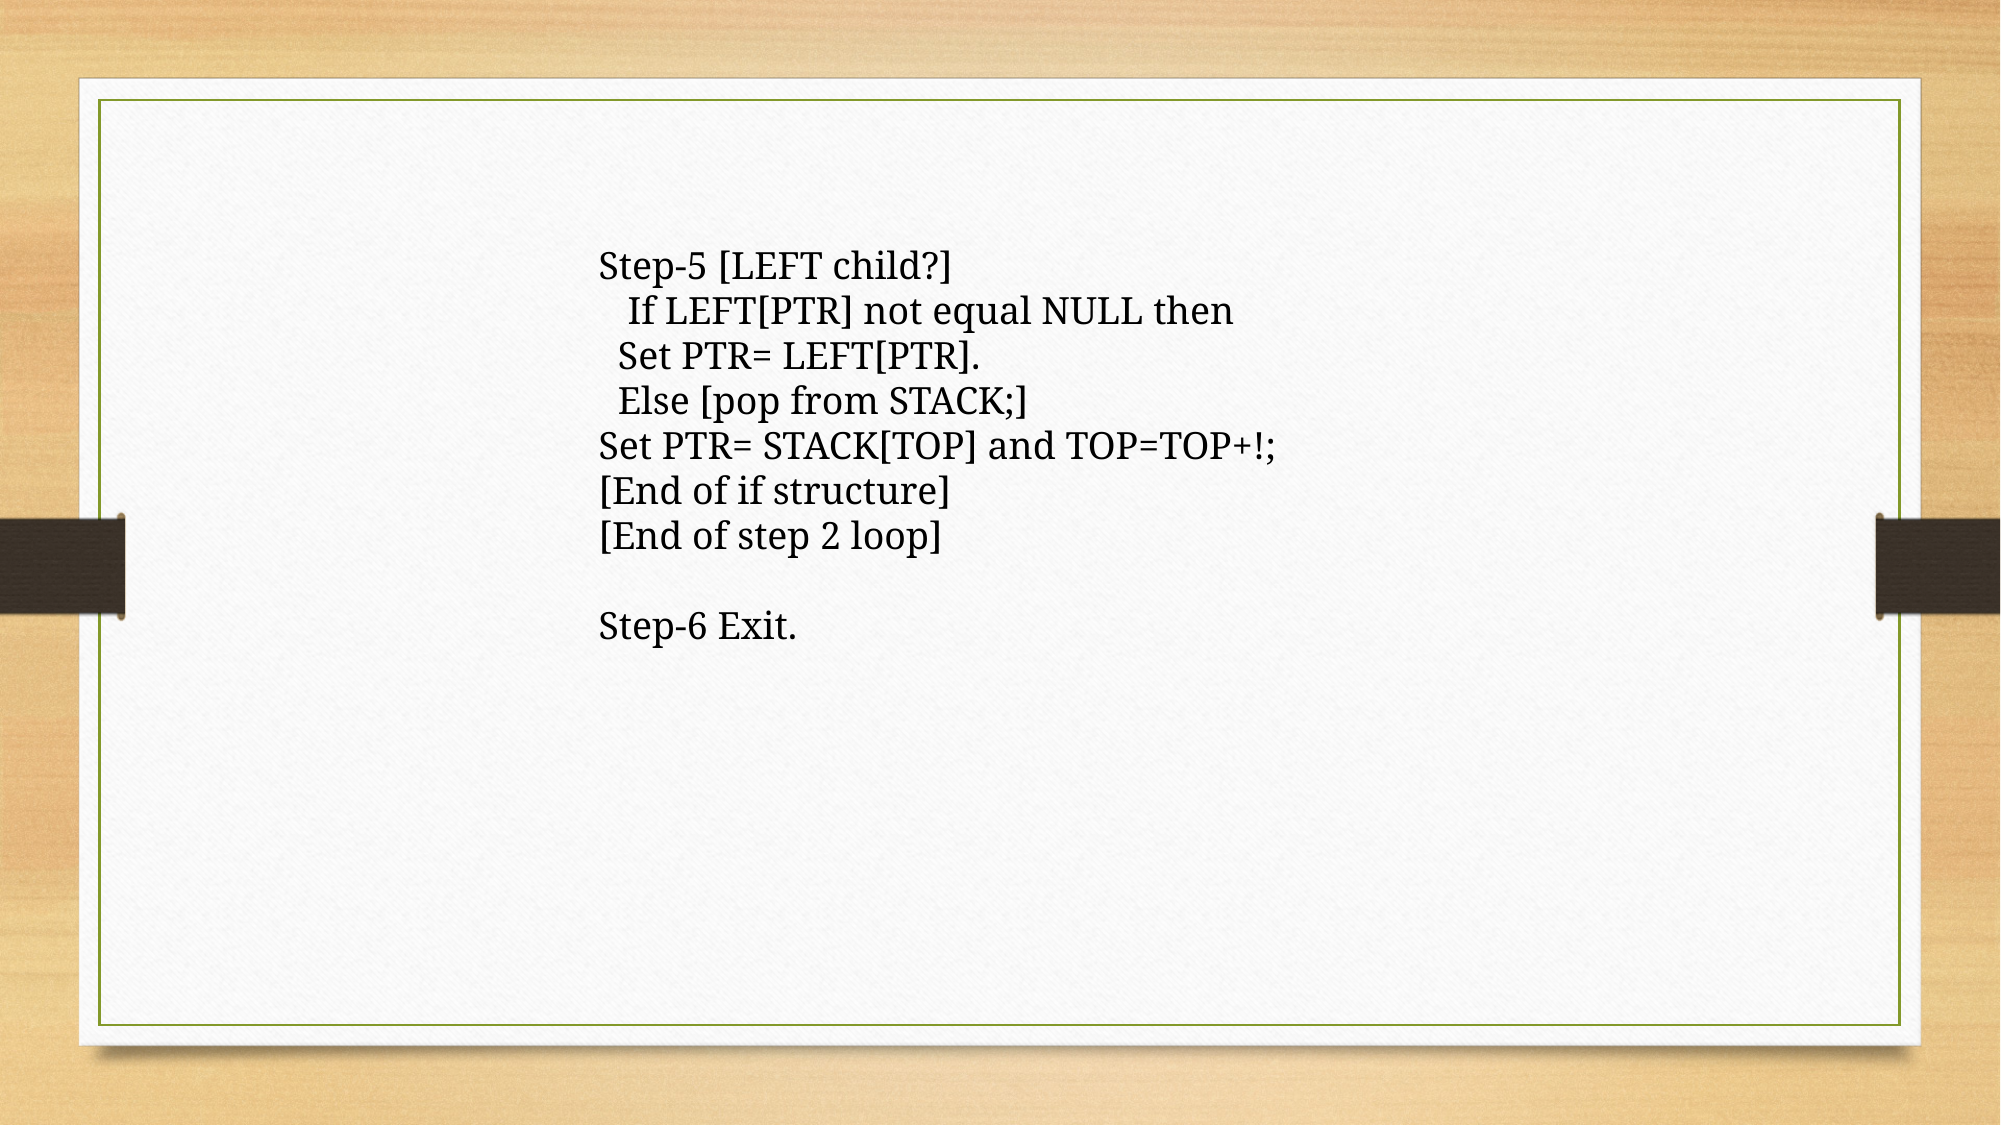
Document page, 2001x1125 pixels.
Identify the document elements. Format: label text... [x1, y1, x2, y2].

text_box Step-5 [LEFT child?] If LEFT[PTR] not equal NULL then Set PTR= LEFT[PTR]. Else [pop from STACK;] Set PTR= STACK[TOP] and TOP=TOP+!; [End of if structure] [End of step 2 loop] Step-6 Exit. [583, 235, 1584, 655]
picture [0, 0, 2001, 1125]
